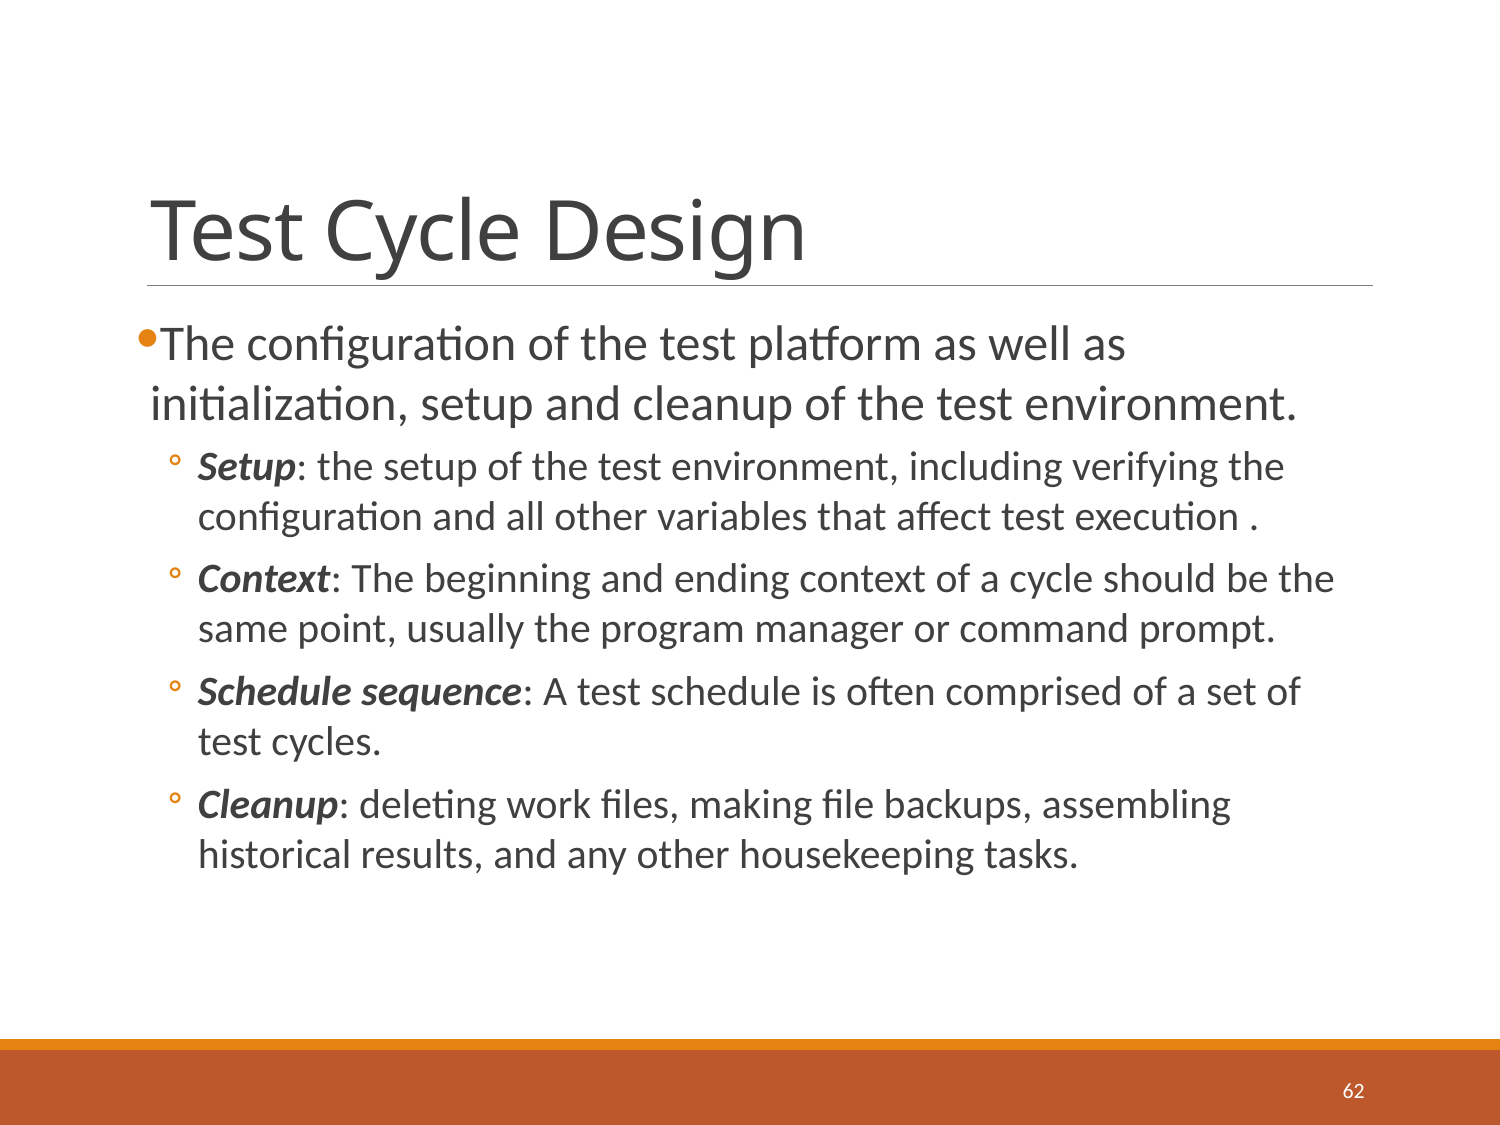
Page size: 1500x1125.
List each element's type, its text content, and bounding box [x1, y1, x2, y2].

title Test Cycle Design [135, 47, 1373, 285]
list The configuration of the test platform as well as initialization, setup and cleanup of the test environment. Setup: the setup of the test environment, including verifying the configuration and all other variables that affect test execution . Context: The beginning and ending context of a cycle should be the same point, usually the program manager or command prompt. Schedule sequence: A test schedule is often comprised of a set of test cycles. Cleanup: deleting work files, making file backups, assembling historical results, and any other housekeeping tasks. [135, 302, 1373, 963]
slide_number 62 [1218, 1059, 1380, 1120]
